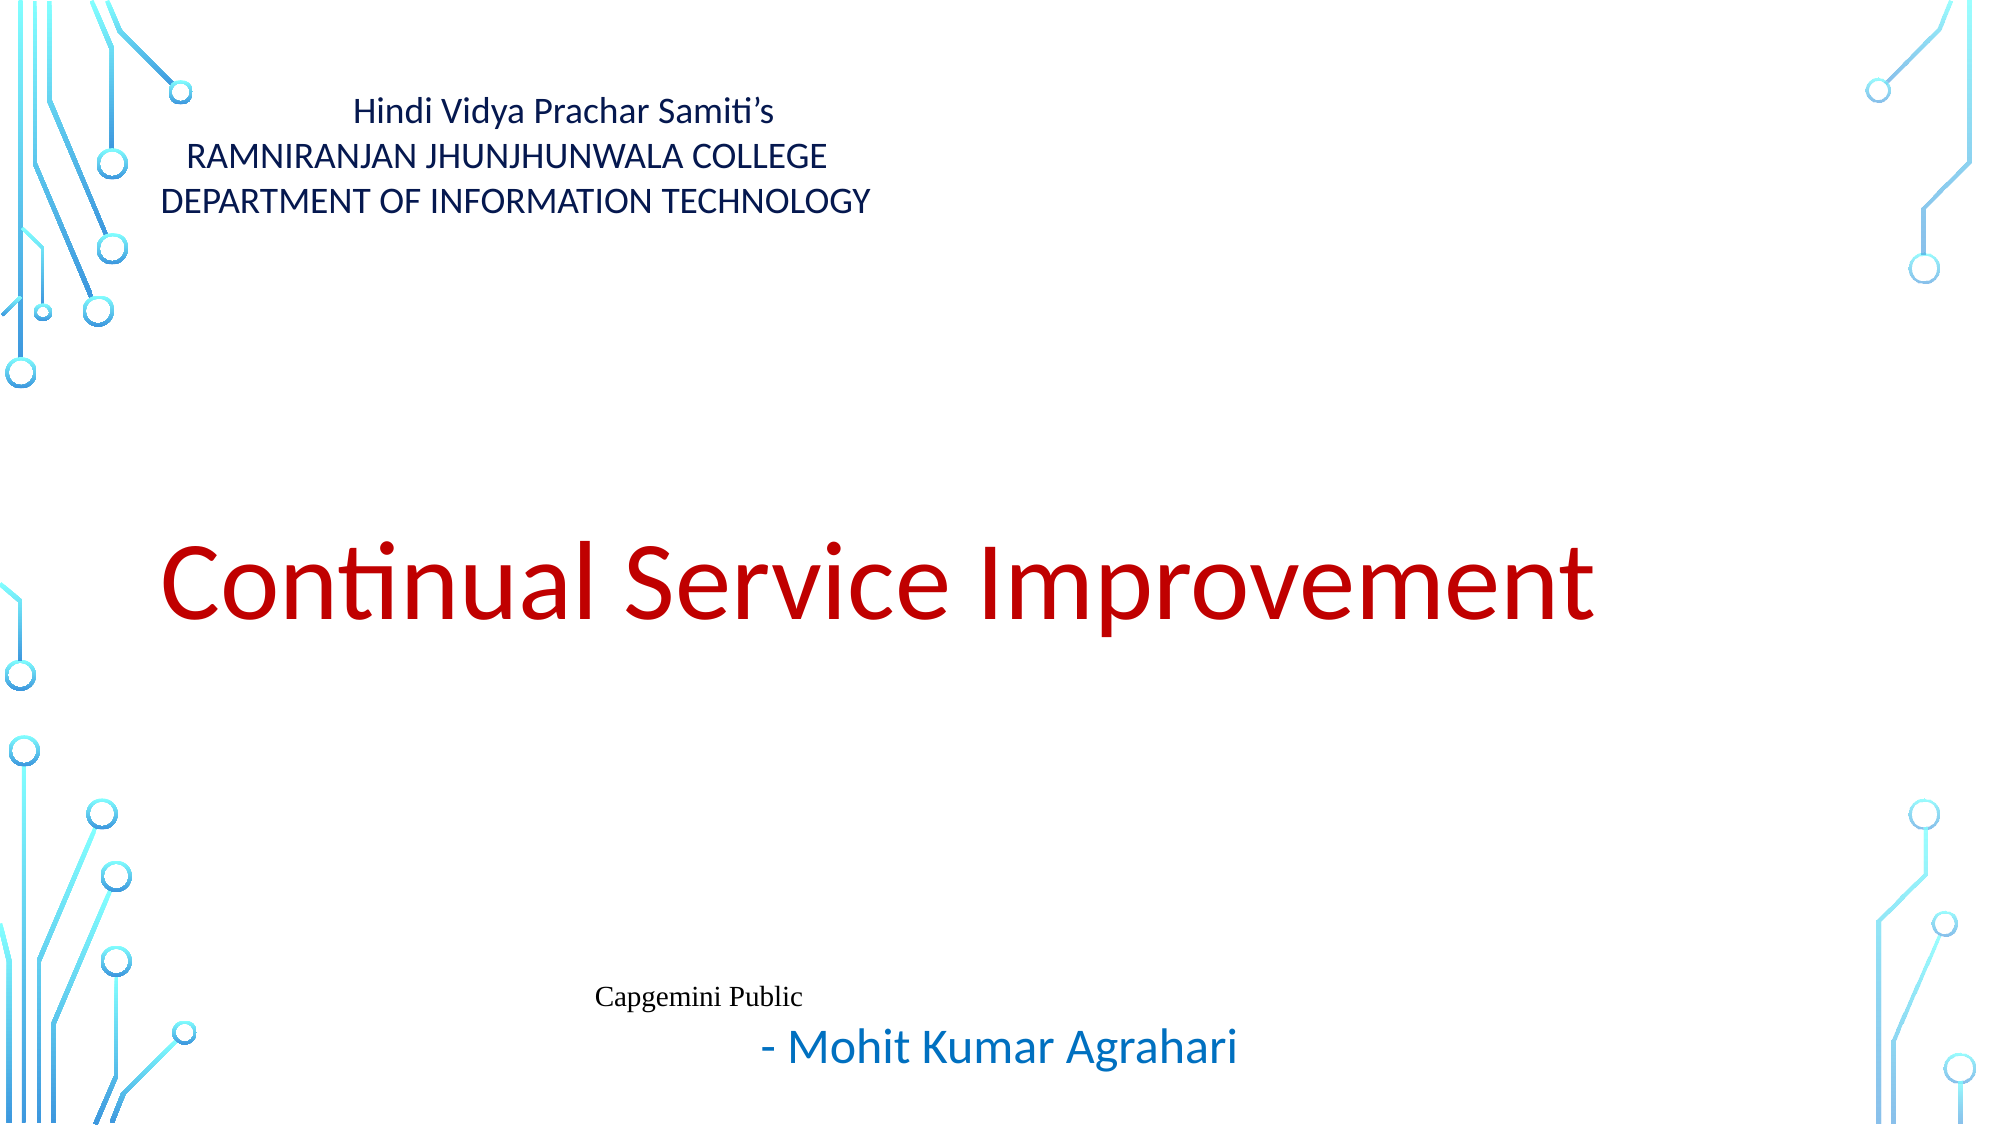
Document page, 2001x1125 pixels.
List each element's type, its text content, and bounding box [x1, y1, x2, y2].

footer Capgemini Public [187, 965, 1211, 1025]
text_box Hindi Vidya Prachar Samiti’s RAMNIRANJAN JHUNJHUNWALA COLLEGE DEPARTMENT OF INFORMATION TECHNOLOGY [145, 78, 1146, 229]
text_box Continual Service Improvement - Mohit Kumar Agrahari [145, 499, 1828, 1089]
